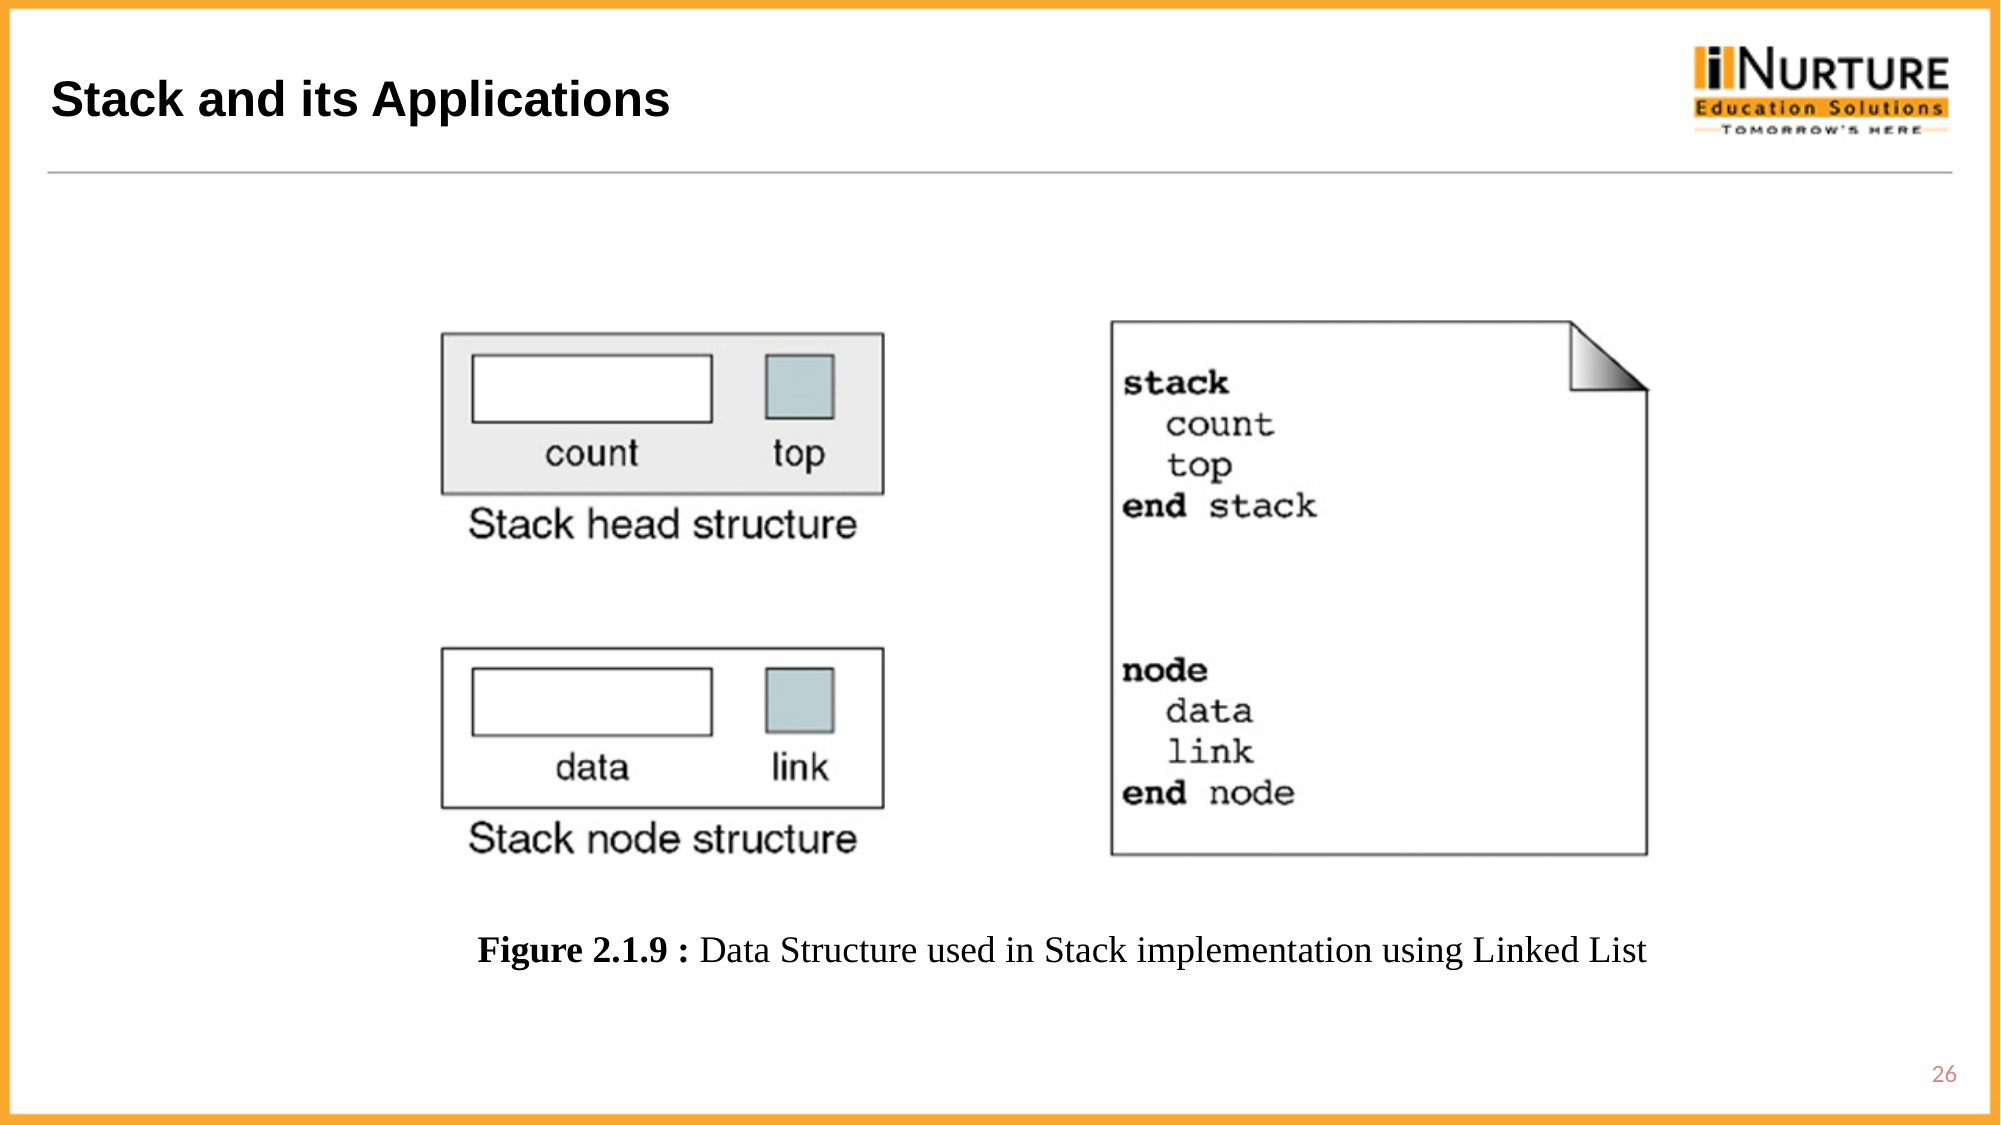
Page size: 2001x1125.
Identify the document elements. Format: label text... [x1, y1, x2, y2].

text_box Figure 2.1.9 : Data Structure used in Stack implementation using Linked List [426, 918, 1700, 978]
slide_number 26 [1901, 1042, 1973, 1103]
picture [0, 0, 2001, 1125]
text_box Stack and its Applications [33, 59, 1716, 134]
